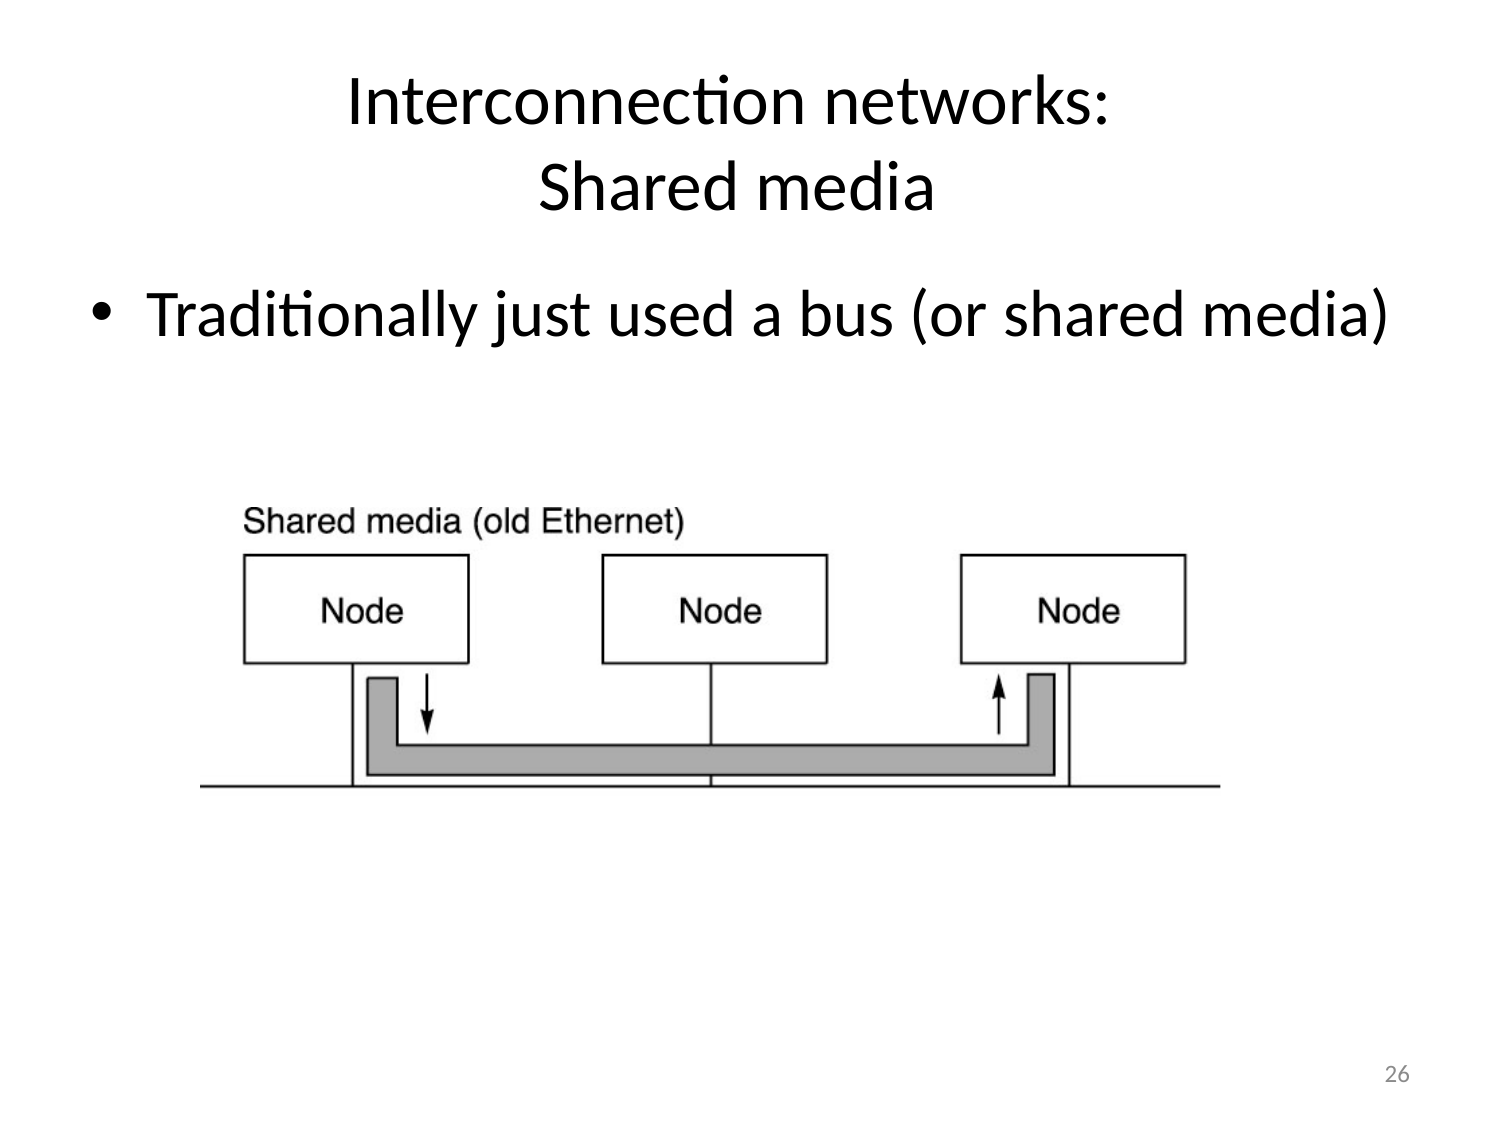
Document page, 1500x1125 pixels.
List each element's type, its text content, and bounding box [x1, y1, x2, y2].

picture [199, 507, 1221, 801]
title Interconnection networks: Shared media [37, 45, 1438, 233]
list Traditionally just used a bus (or shared media) [75, 262, 1425, 1005]
slide_number 26 [1074, 1042, 1425, 1103]
